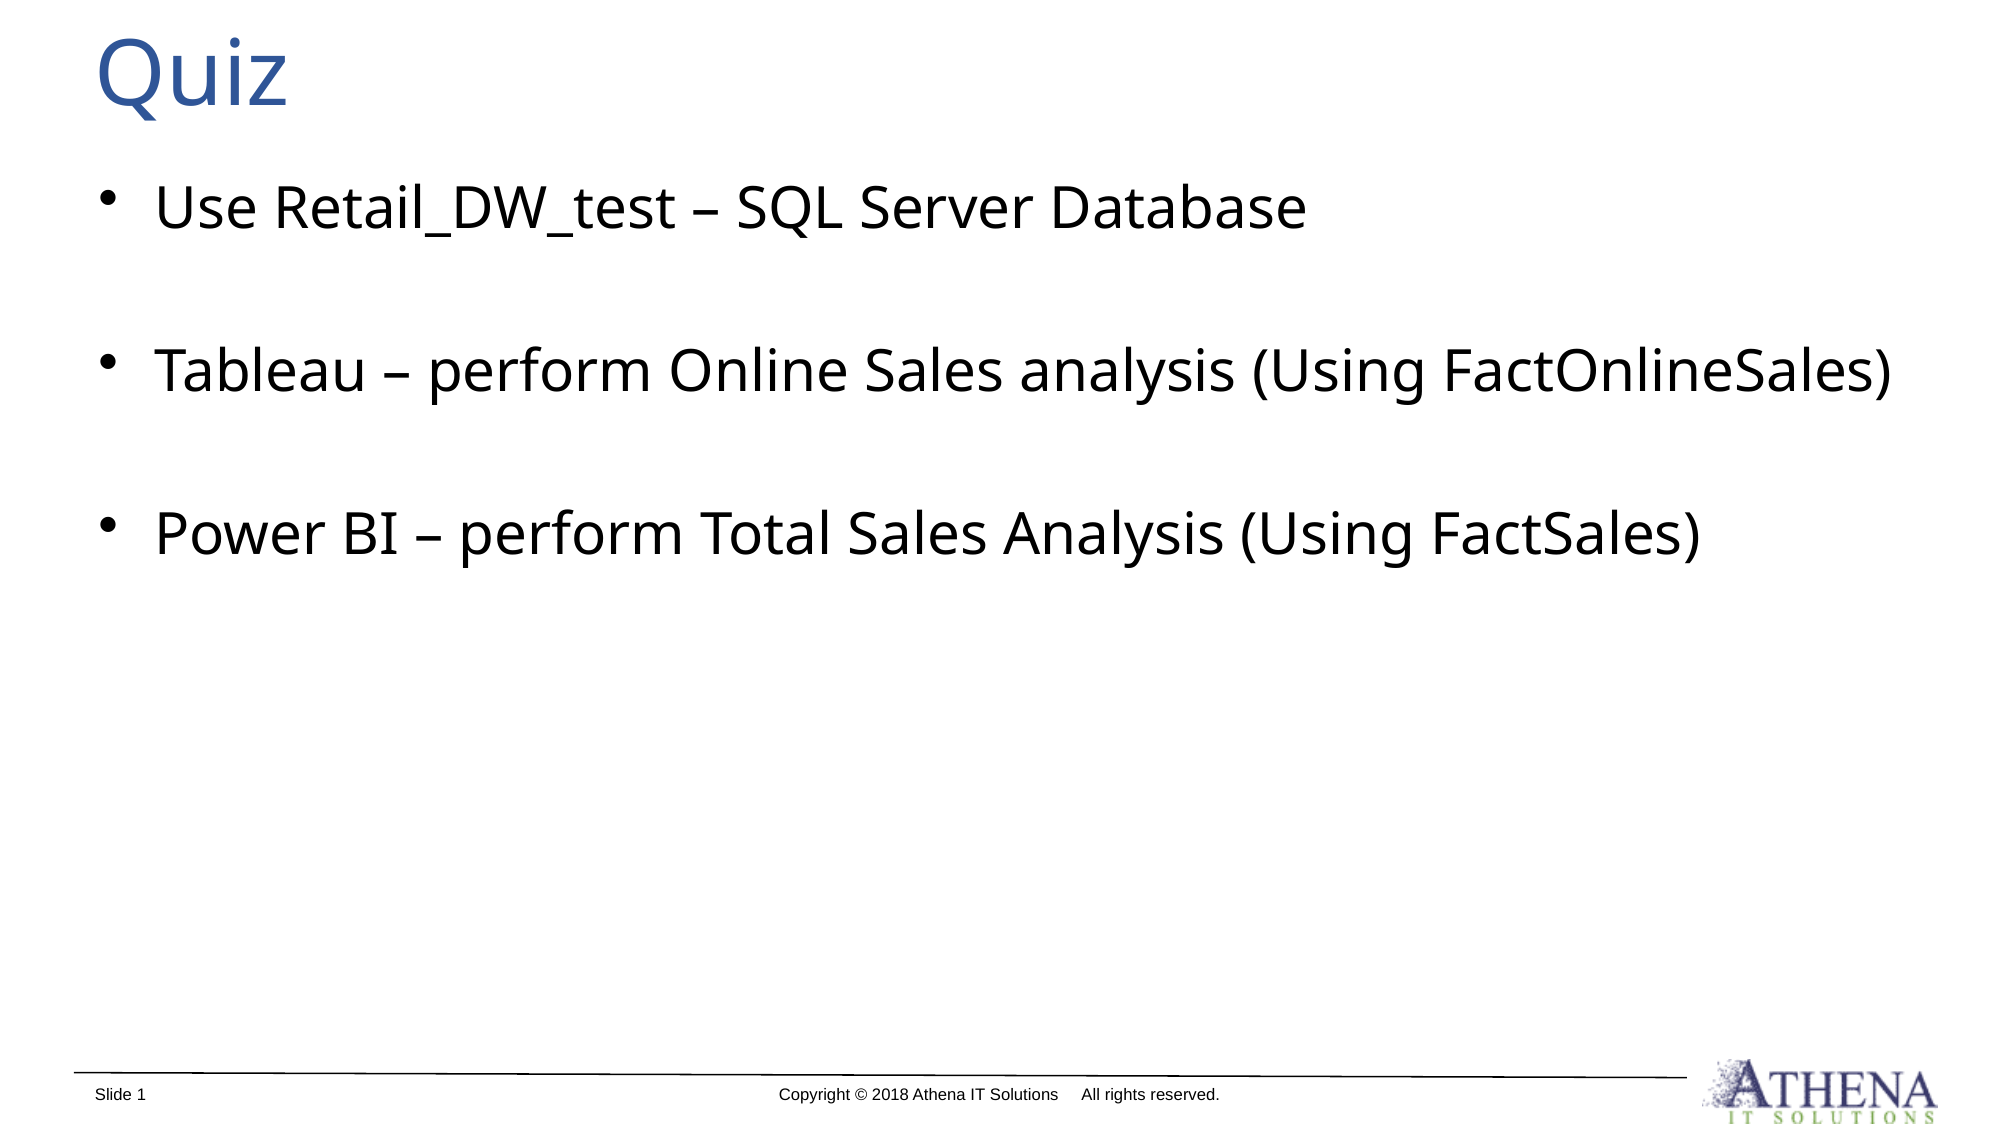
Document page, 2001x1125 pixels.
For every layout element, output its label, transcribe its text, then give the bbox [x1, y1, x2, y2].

title Quiz [79, 11, 1938, 126]
picture [1702, 1059, 1938, 1124]
slide_number Slide 1 [79, 1077, 336, 1110]
list Use Retail_DW_test – SQL Server Database Tableau – perform Online Sales analysis (Using FactOnlineSales) Power BI – perform Total Sales Analysis (Using FactSales) [83, 162, 1938, 1050]
footer Copyright © 2018 Athena IT Solutions All rights reserved. [662, 1077, 1338, 1110]
